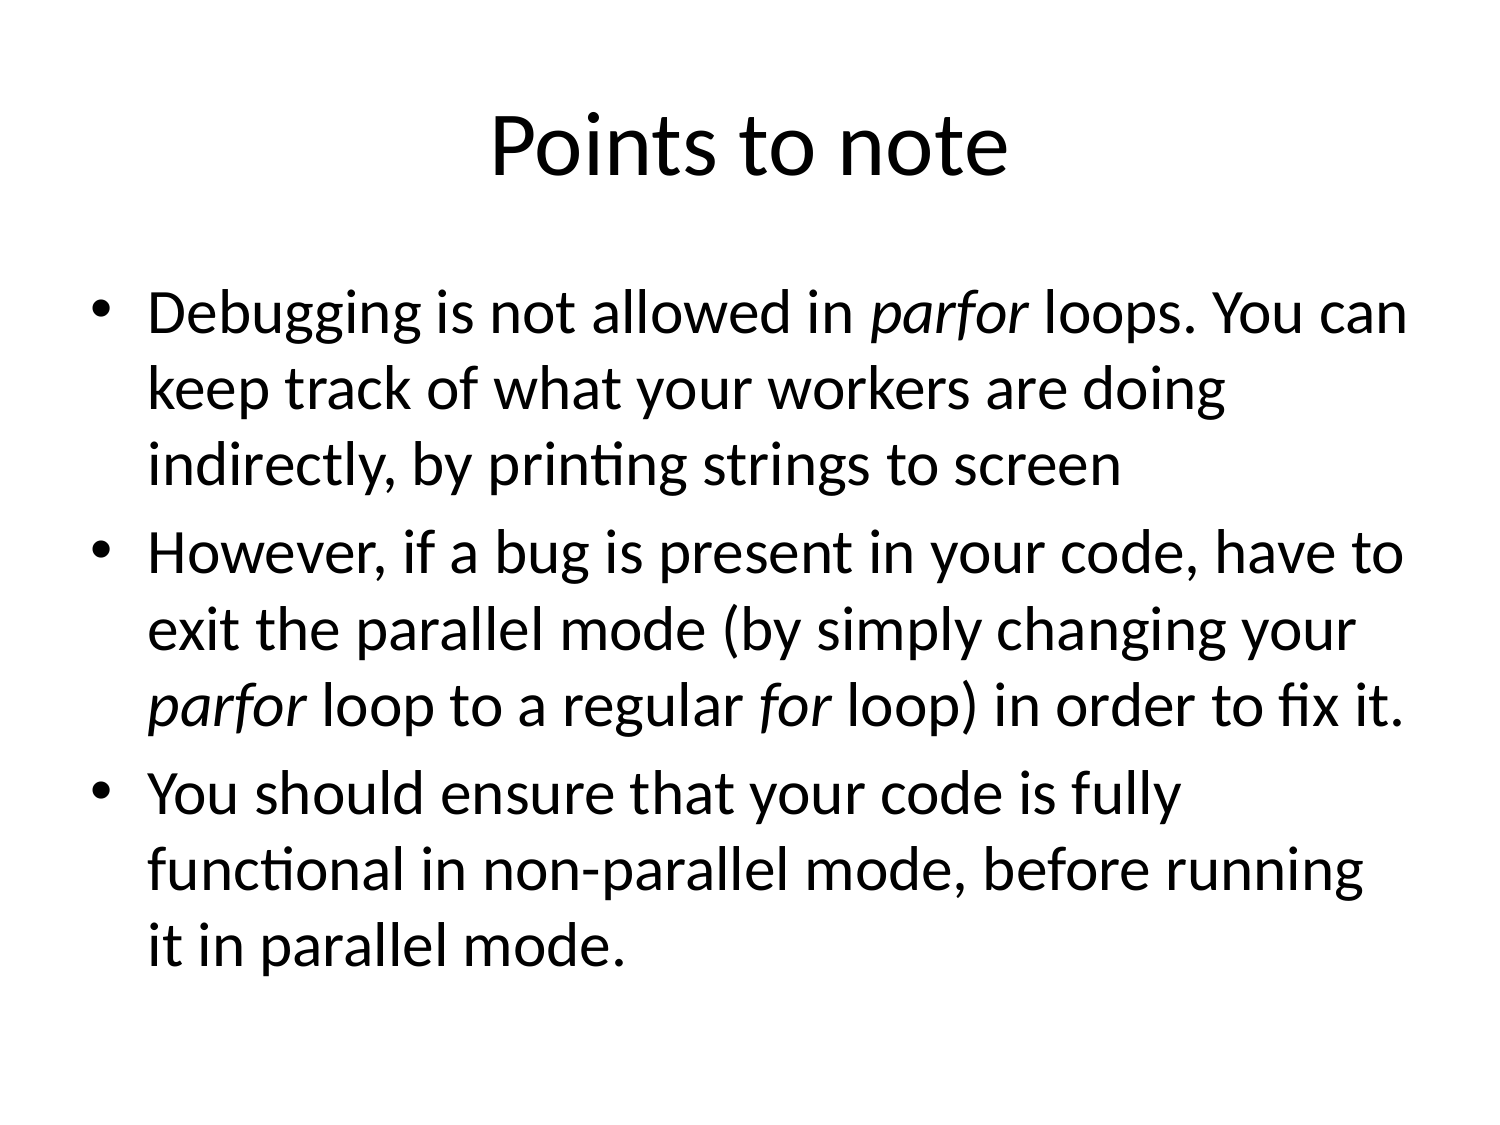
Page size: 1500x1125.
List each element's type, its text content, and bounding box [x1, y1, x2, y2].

title Points to note [75, 45, 1425, 233]
list Debugging is not allowed in parfor loops. You can keep track of what your workers are doing indirectly, by printing strings to screen However, if a bug is present in your code, have to exit the parallel mode (by simply changing your parfor loop to a regular for loop) in order to fix it. You should ensure that your code is fully functional in non-parallel mode, before running it in parallel mode. [75, 262, 1425, 1005]
